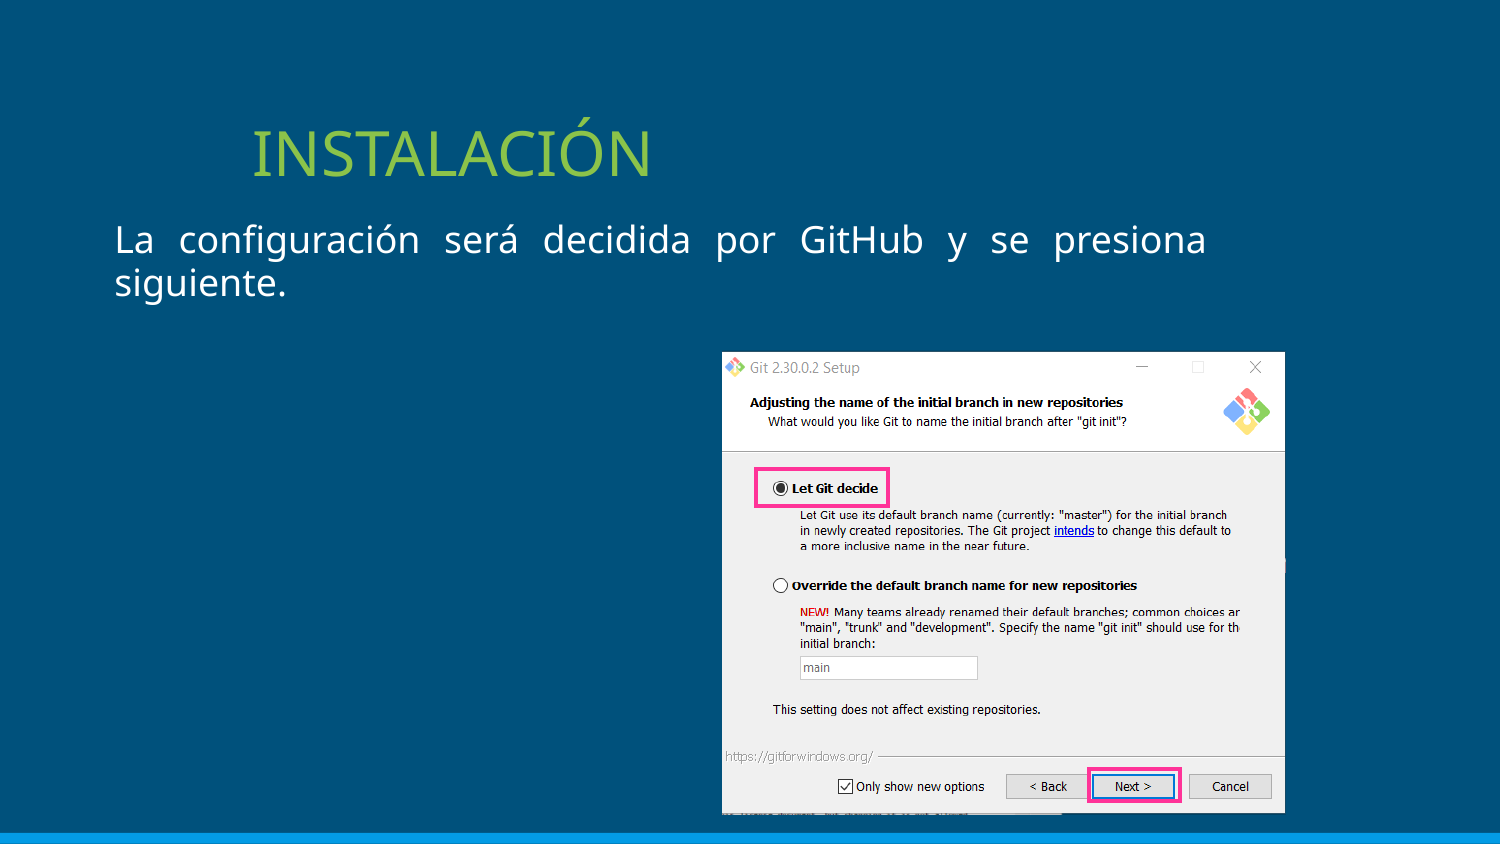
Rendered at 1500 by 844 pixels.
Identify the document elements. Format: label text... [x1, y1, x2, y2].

title INSTALACIÓN [99, 44, 808, 204]
list La configuración será decidida por GitHub y se presiona siguiente. [99, 204, 1223, 501]
picture [723, 351, 1285, 814]
